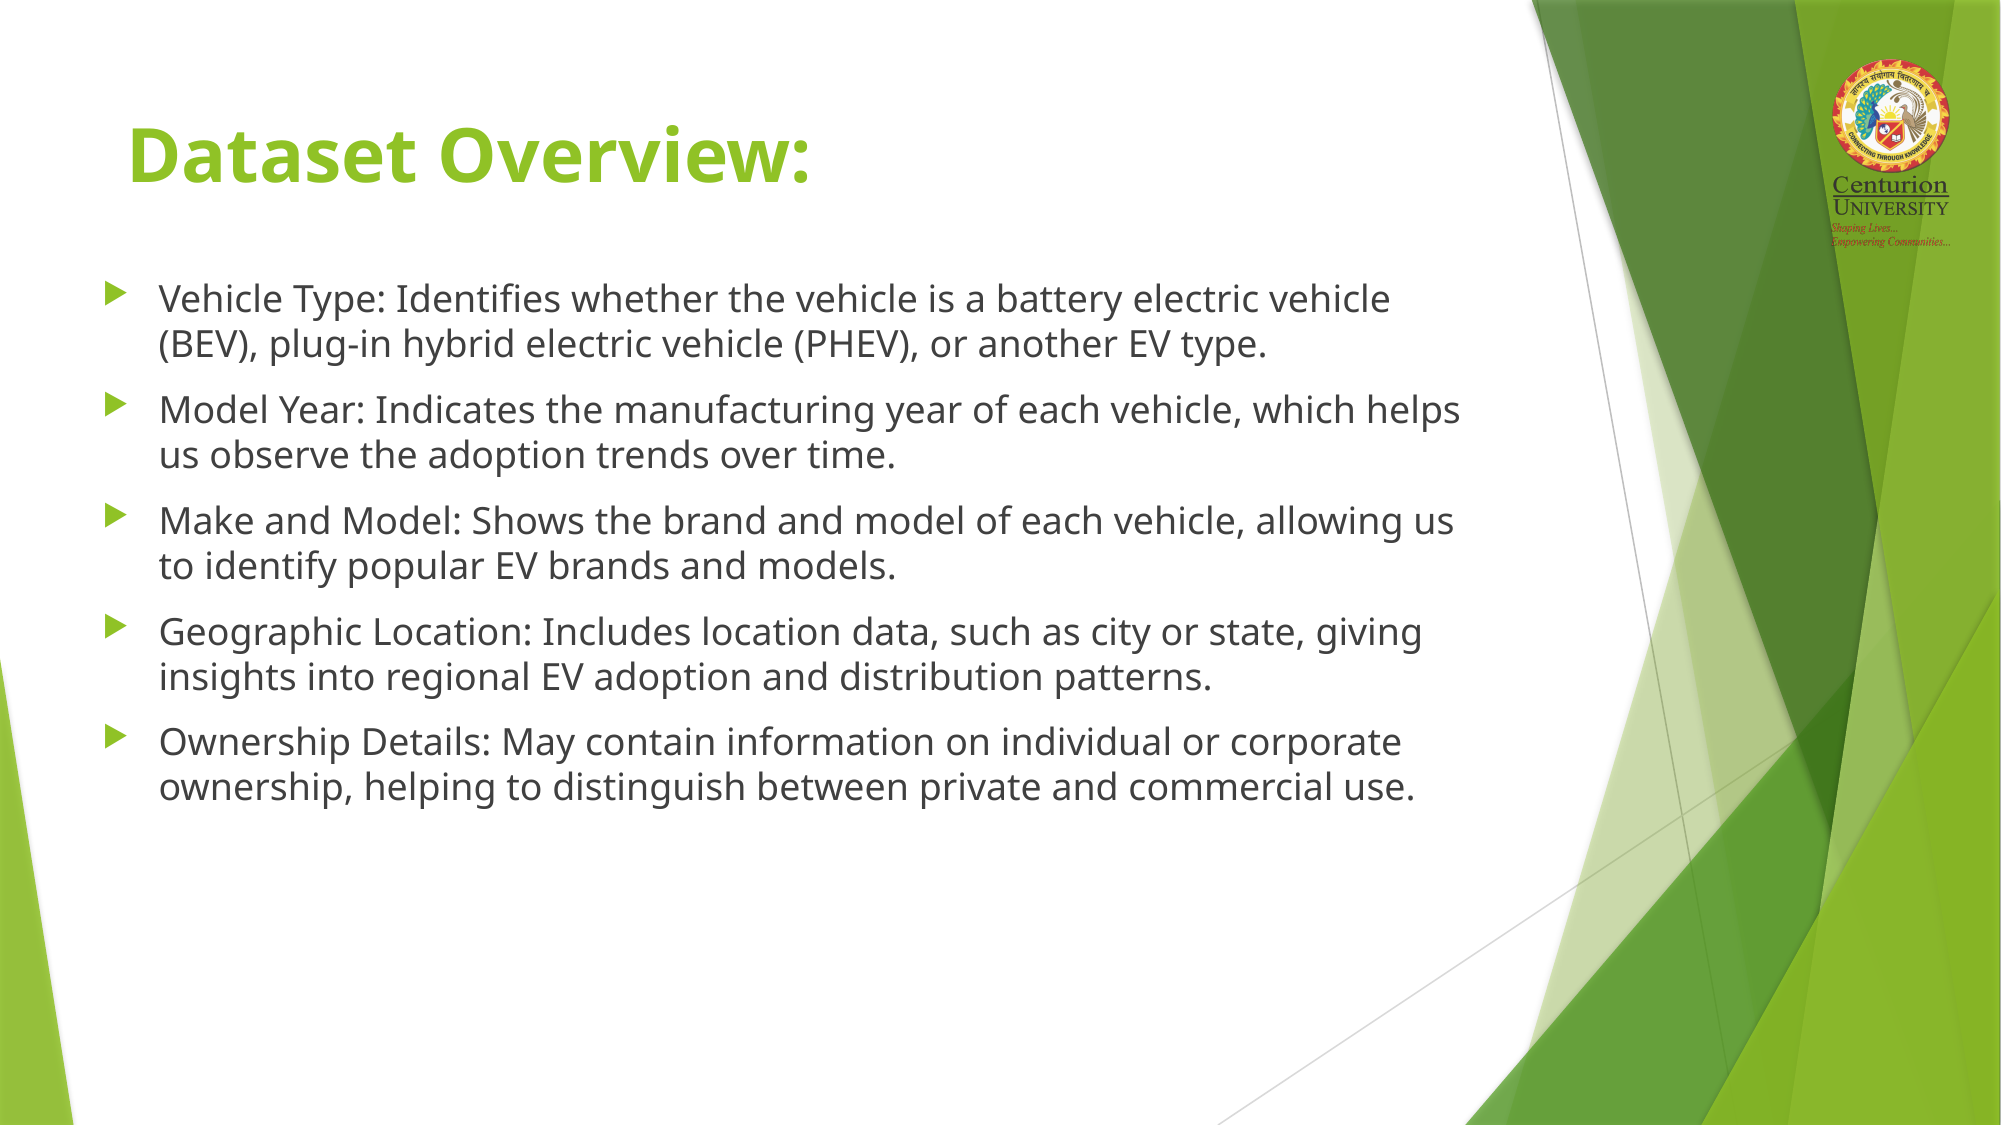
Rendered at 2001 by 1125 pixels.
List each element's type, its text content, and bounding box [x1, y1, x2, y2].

list Vehicle Type: Identifies whether the vehicle is a battery electric vehicle (BEV), plug-in hybrid electric vehicle (PHEV), or another EV type. Model Year: Indicates the manufacturing year of each vehicle, which helps us observe the adoption trends over time. Make and Model: Shows the brand and model of each vehicle, allowing us to identify popular EV brands and models. Geographic Location: Includes location data, such as city or state, giving insights into regional EV adoption and distribution patterns. Ownership Details: May contain information on individual or corporate ownership, helping to distinguish between private and commercial use. [87, 267, 1498, 905]
picture [1831, 59, 1952, 249]
title Dataset Overview: [111, 99, 1522, 317]
